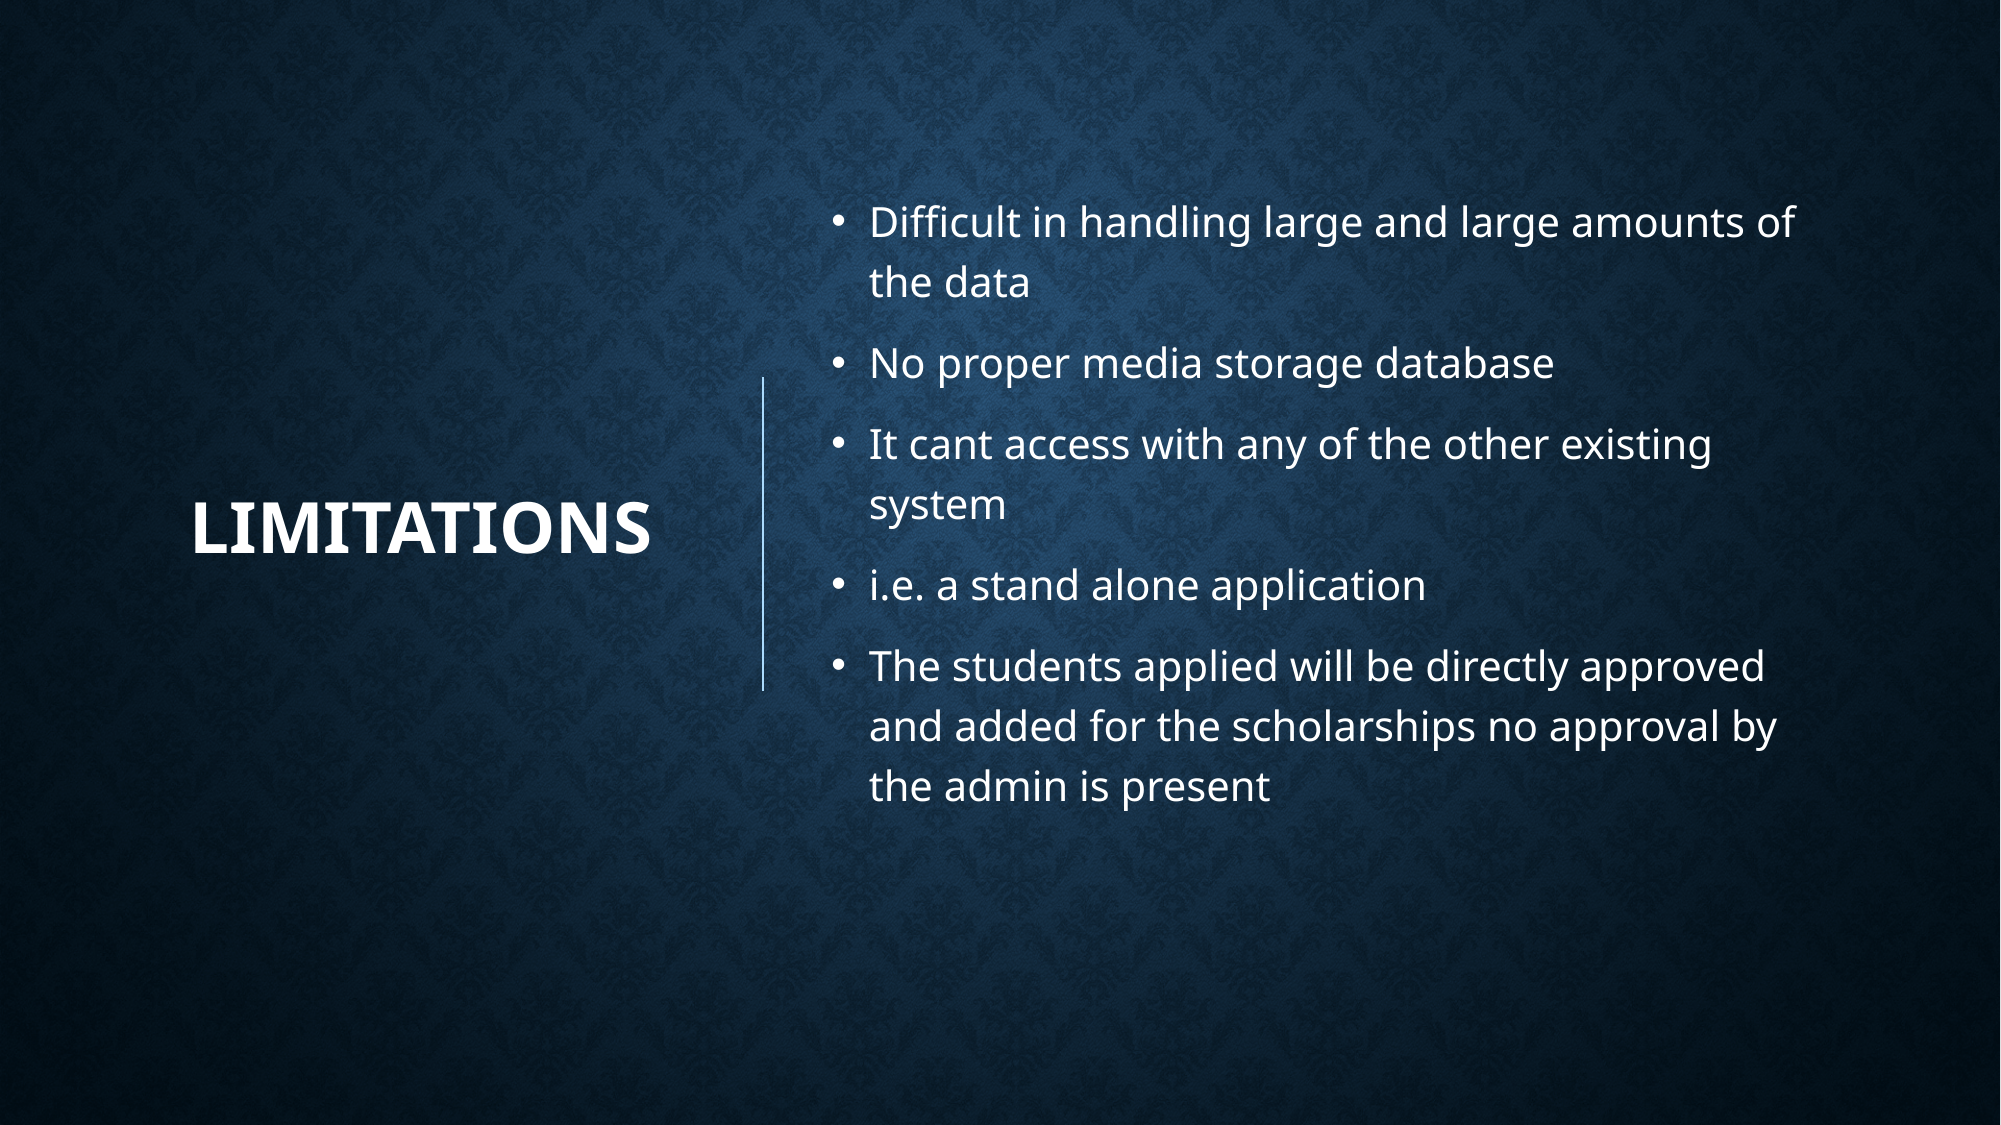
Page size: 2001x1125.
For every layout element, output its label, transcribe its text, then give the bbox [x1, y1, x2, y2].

text_box [0, 0, 2000, 1125]
title Limitations [149, 152, 711, 910]
list Difficult in handling large and large amounts of the data No proper media storage database It cant access with any of the other existing system i.e. a stand alone application The students applied will be directly approved and added for the scholarships no approval by the admin is present [816, 159, 1849, 917]
